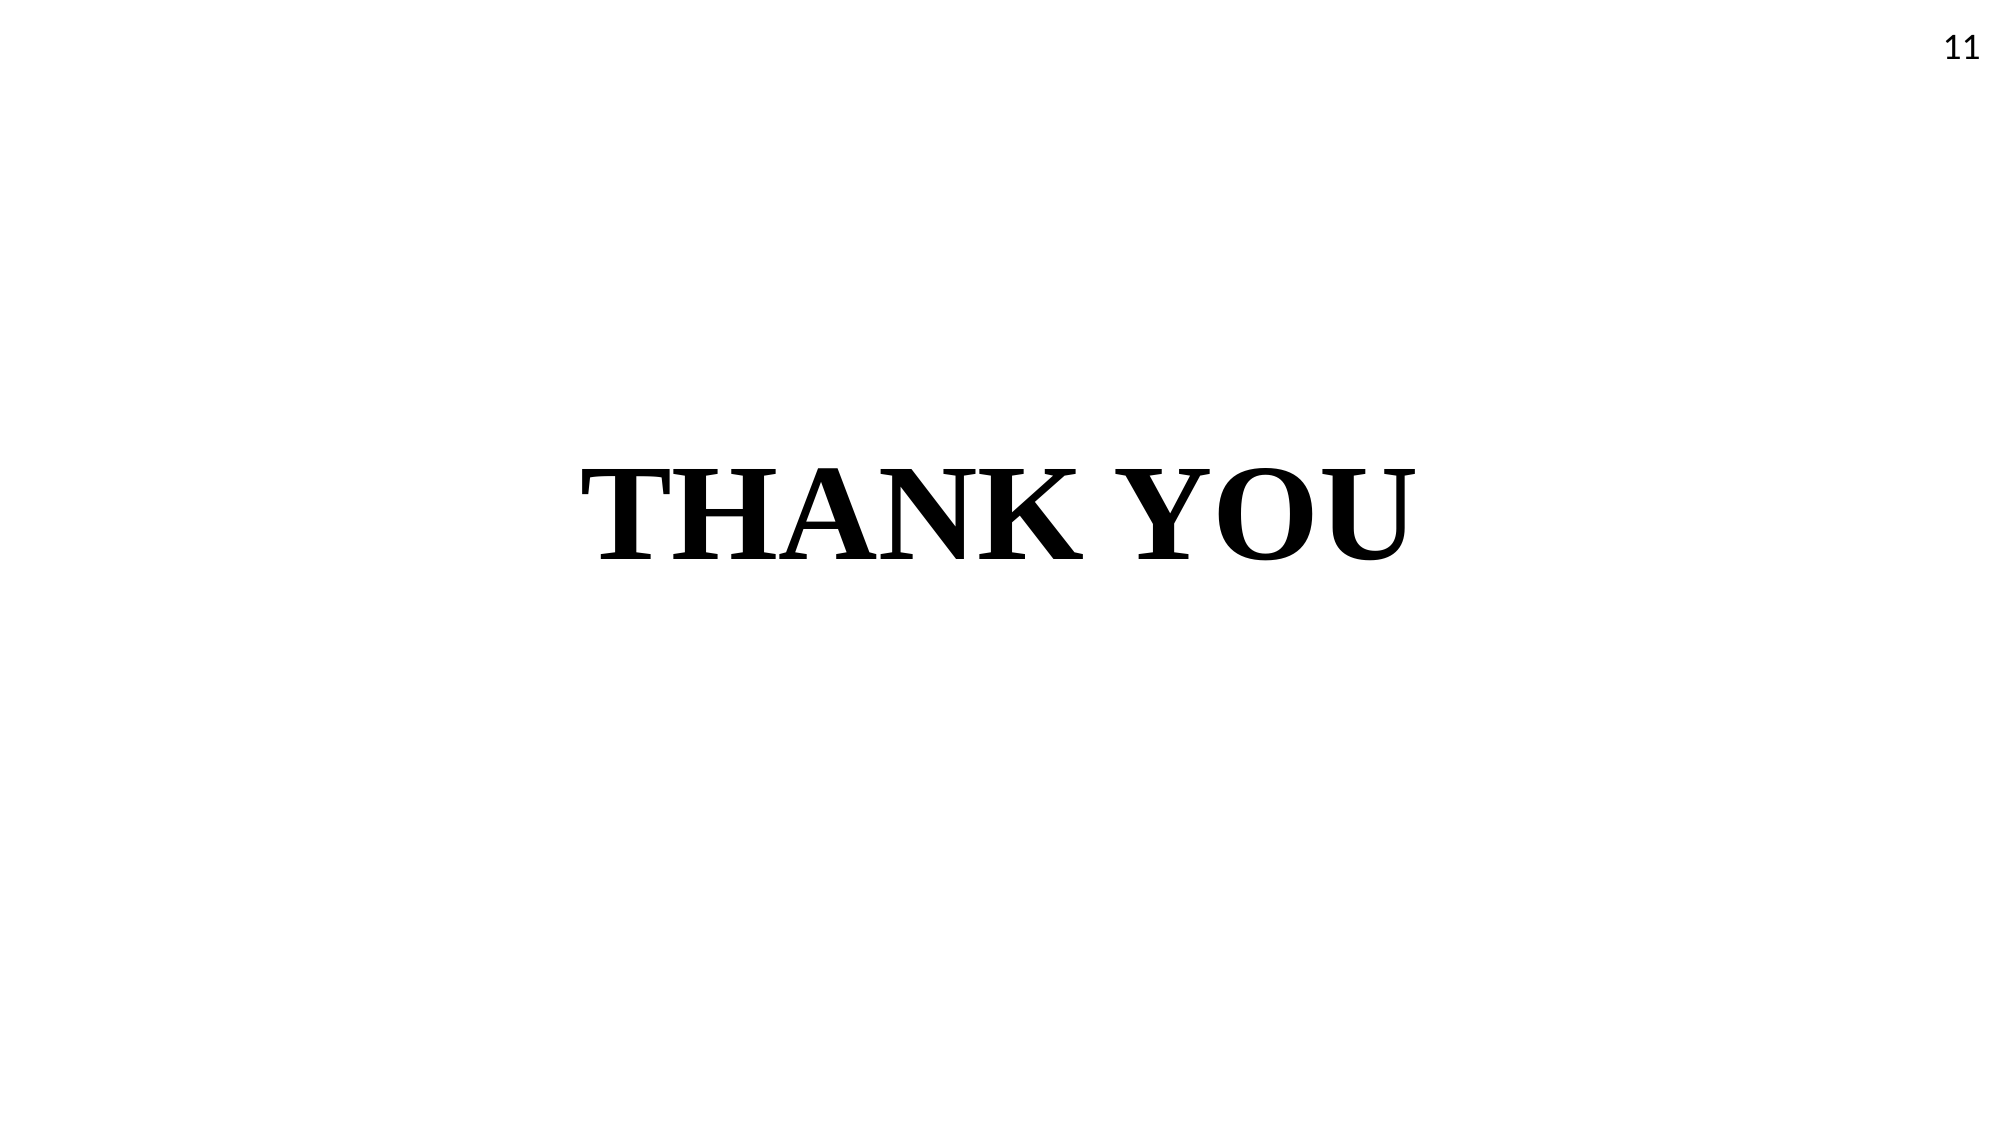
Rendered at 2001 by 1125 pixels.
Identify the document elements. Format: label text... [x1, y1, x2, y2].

title THANK YOU [137, 406, 1863, 625]
text_box 11 [1927, 14, 1996, 75]
